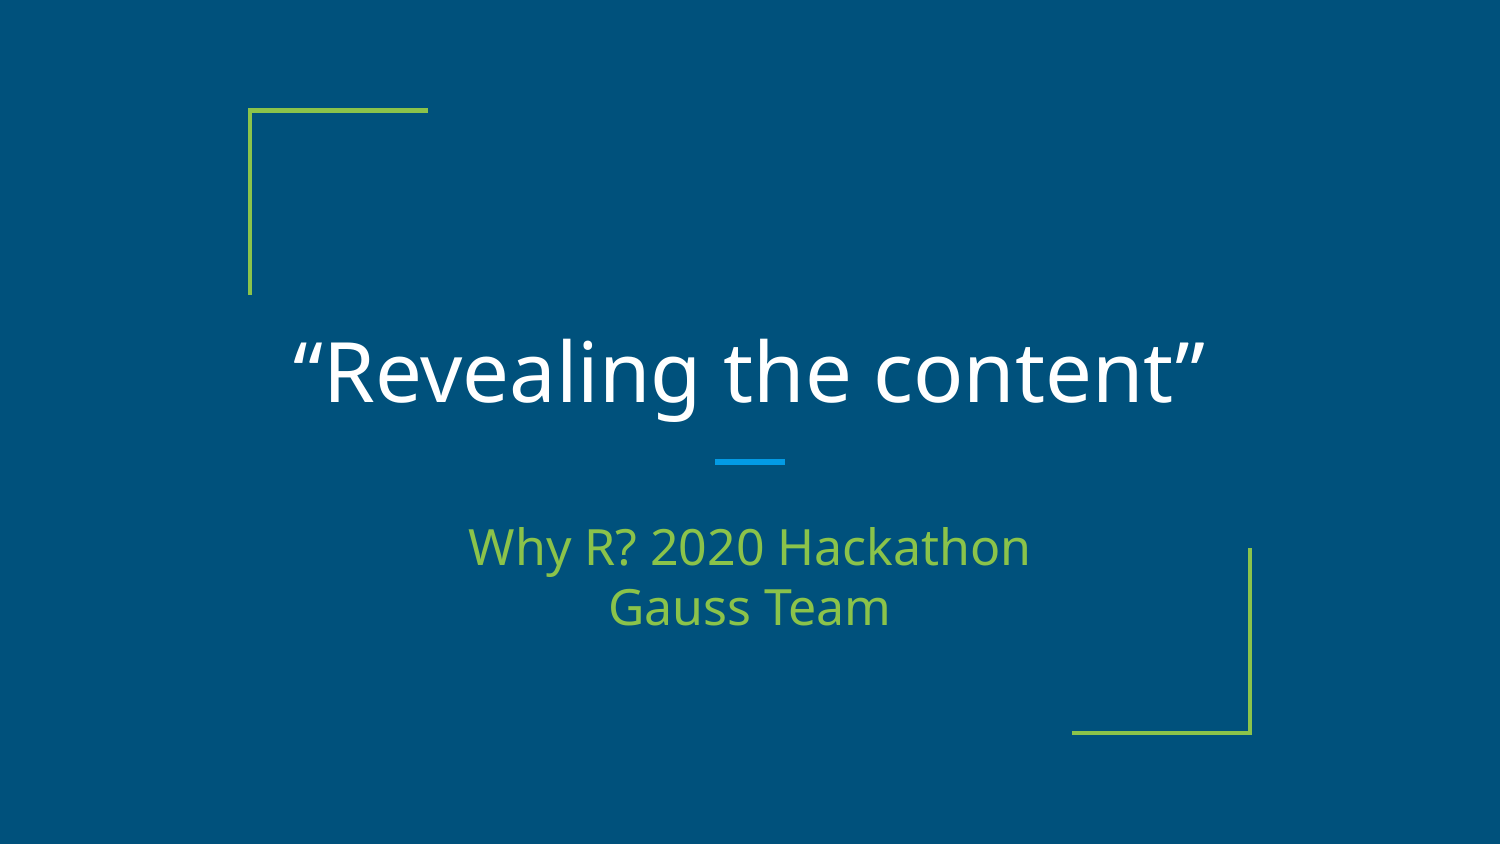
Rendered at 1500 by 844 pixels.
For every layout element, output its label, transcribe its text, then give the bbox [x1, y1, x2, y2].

title “Revealing the content” [275, 195, 1225, 435]
subtitle Why R? 2020 Hackathon Gauss Team [275, 500, 1225, 650]
